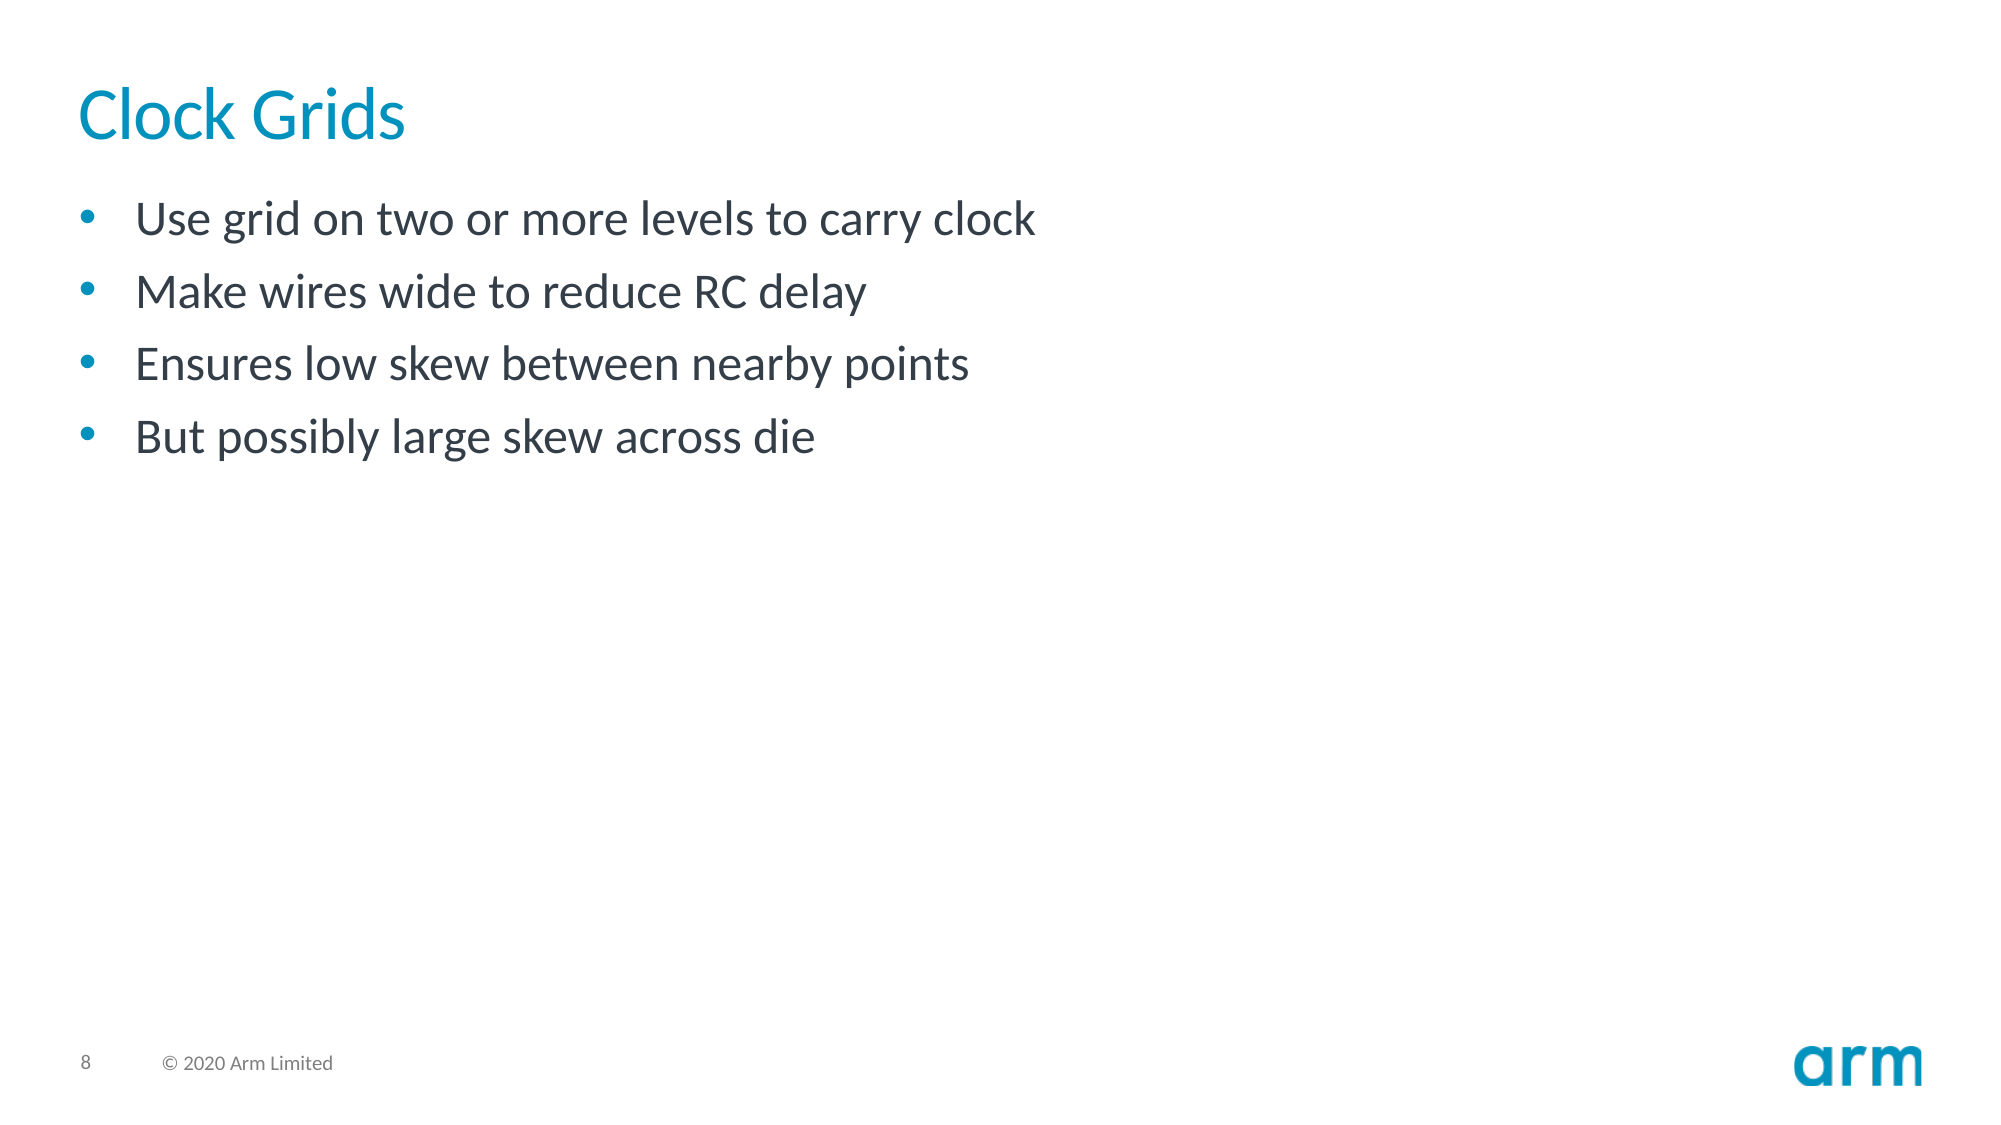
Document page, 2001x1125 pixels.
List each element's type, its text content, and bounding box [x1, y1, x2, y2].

list Use grid on two or more levels to carry clock Make wires wide to reduce RC delay Ensures low skew between nearby points But possibly large skew across die [78, 185, 1923, 941]
title Clock Grids [78, 78, 1922, 185]
